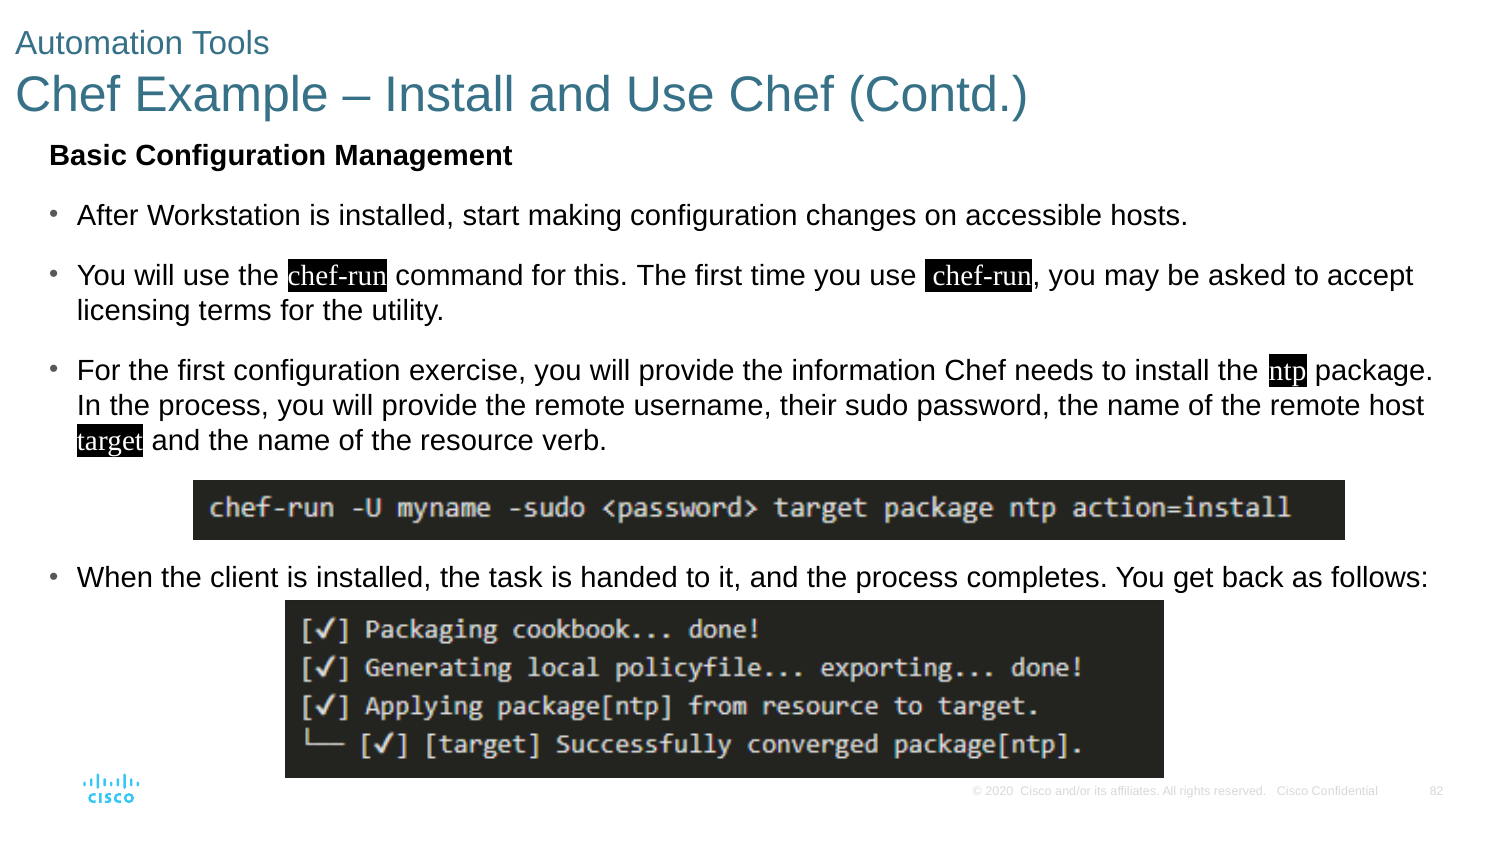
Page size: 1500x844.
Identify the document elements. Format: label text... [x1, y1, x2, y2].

title Automation Tools Chef Example – Install and Use Chef (Contd.) [0, 6, 1500, 137]
text_box When the client is installed, the task is handed to it, and the process completes. You get back as follows: [34, 551, 1466, 844]
picture [285, 600, 1165, 779]
text_box Basic Configuration Management After Workstation is installed, start making configuration changes on accessible hosts. You will use the chef-run command for this. The first time you use chef-run, you may be asked to accept licensing terms for the utility. For the first configuration exercise, you will provide the information Chef needs to install the ntp package. In the process, you will provide the remote username, their sudo password, the name of the remote host target and the name of the resource verb. [34, 128, 1466, 551]
picture [193, 479, 1345, 540]
